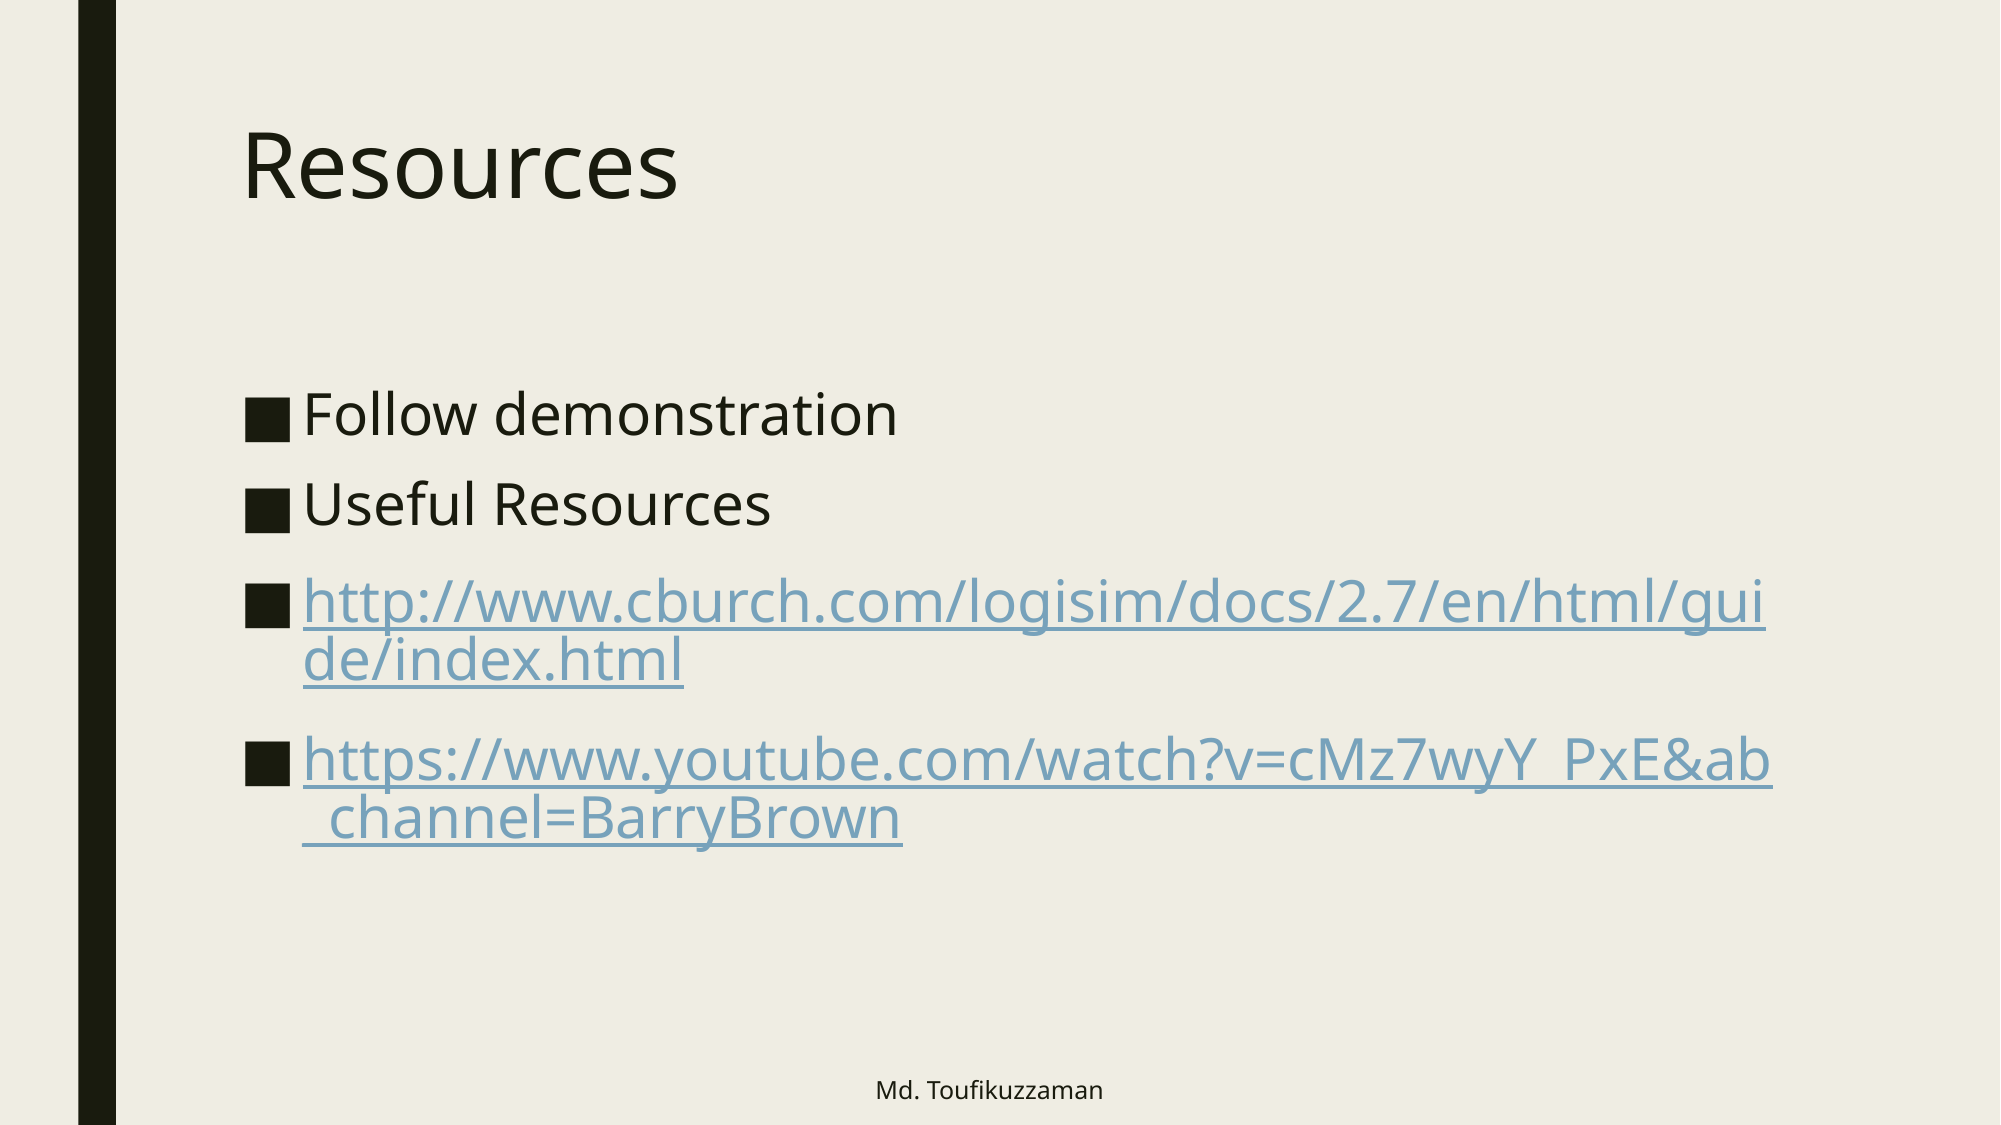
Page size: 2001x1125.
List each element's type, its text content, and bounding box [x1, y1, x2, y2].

footer Md. Toufikuzzaman [474, 1058, 1505, 1125]
list Follow demonstration Useful Resources http://www.cburch.com/logisim/docs/2.7/en/html/guide/index.html https://www.youtube.com/watch?v=cMz7wyY_PxE&ab_channel=BarryBrown [225, 375, 1800, 963]
title Resources [225, 112, 1800, 357]
